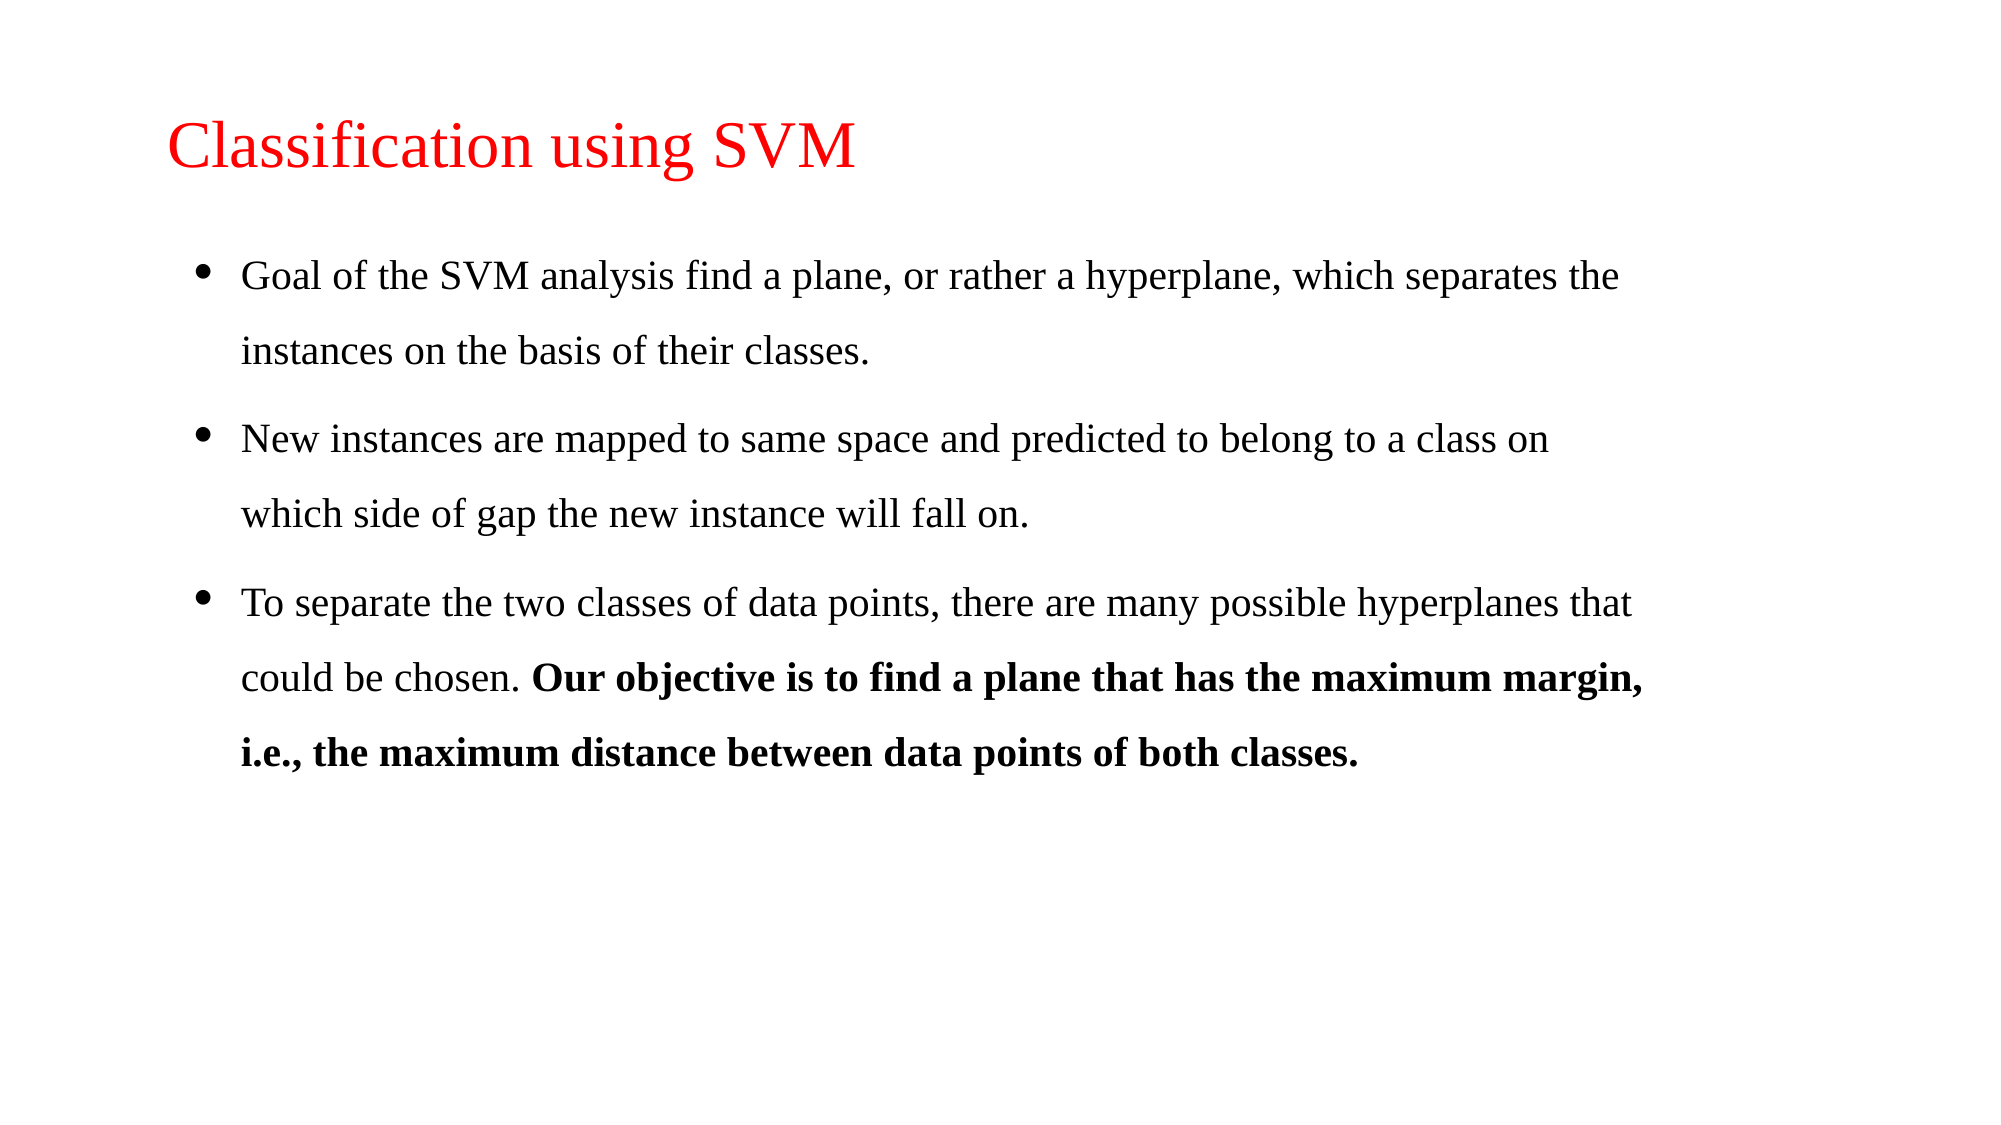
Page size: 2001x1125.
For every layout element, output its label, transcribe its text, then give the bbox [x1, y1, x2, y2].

list Goal of the SVM analysis find a plane, or rather a hyperplane, which separates the instances on the basis of their classes. New instances are mapped to same space and predicted to belong to a class on which side of gap the new instance will fall on. To separate the two classes of data points, there are many possible hyperplanes that could be chosen. Our objective is to find a plane that has the maximum margin, i.e., the maximum distance between data points of both classes. [169, 215, 1675, 1005]
title Classification using SVM [152, 67, 1675, 216]
